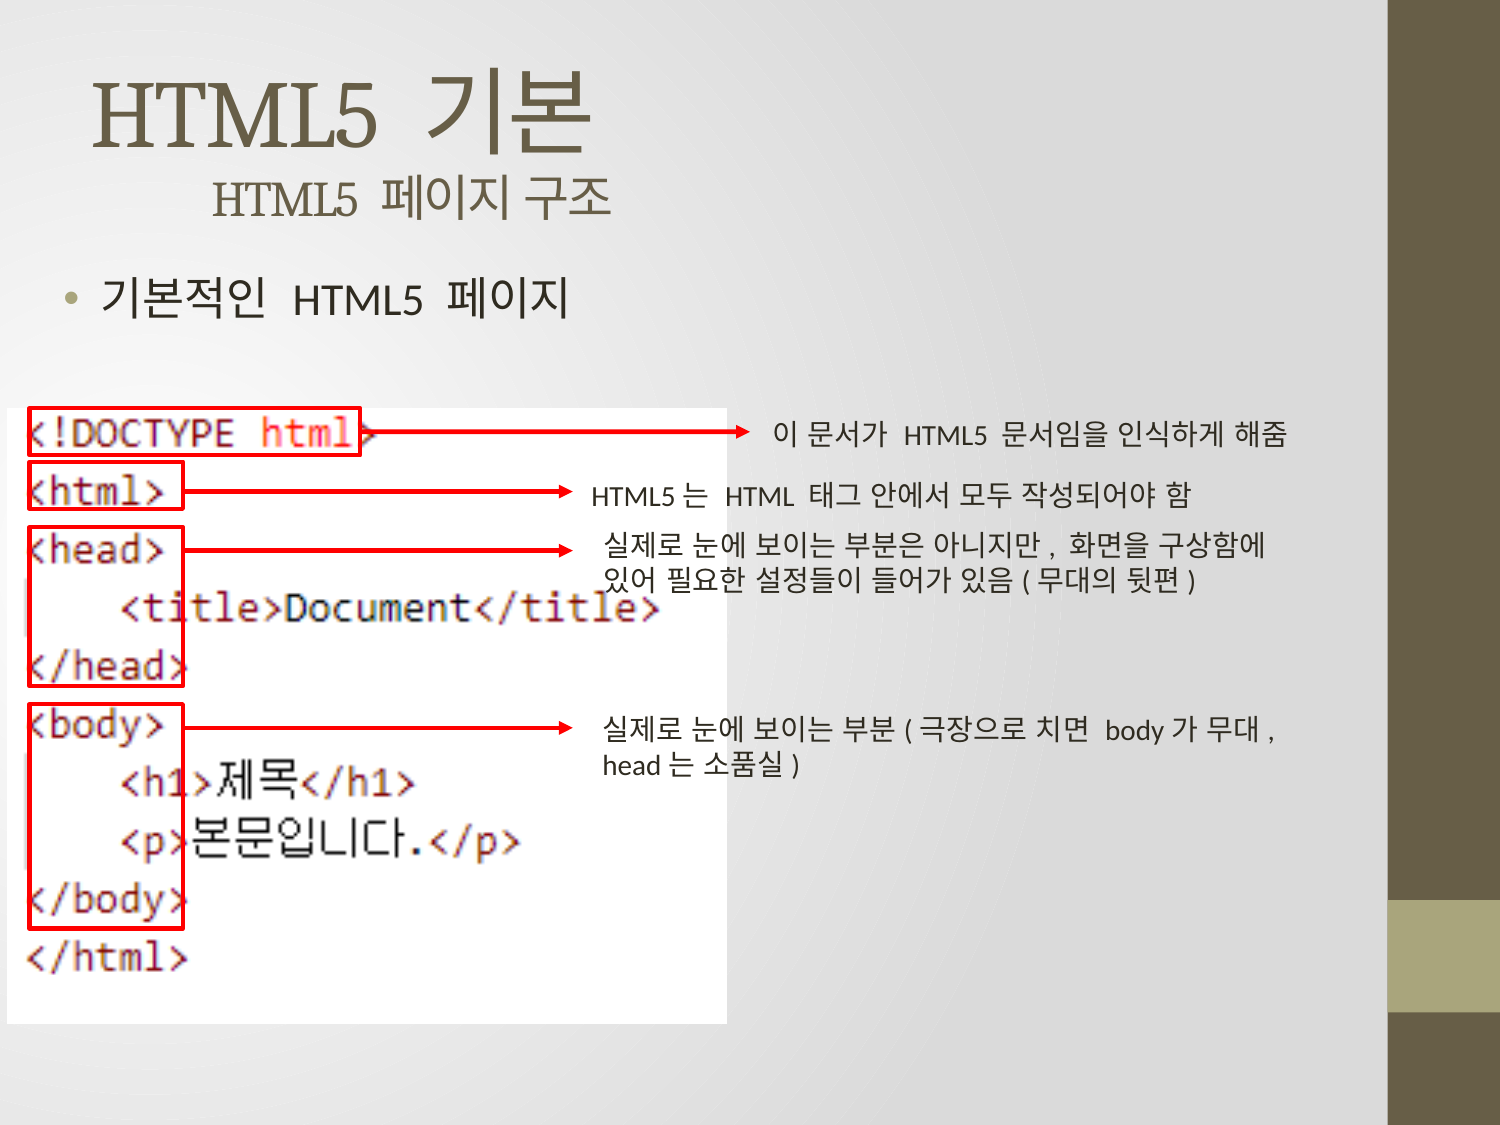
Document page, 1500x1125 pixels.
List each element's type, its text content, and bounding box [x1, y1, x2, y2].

text_box 실제로 눈에 보이는 부분(극장으로 치면 body가 무대, head는 소품실) [736, 703, 1297, 789]
text_box 이 문서가 HTML5 문서임을 인식하게 해줌 [757, 409, 1304, 459]
picture [6, 407, 727, 1024]
text_box 실제로 눈에 보이는 부분은 아니지만, 화면을 구상함에 있어 필요한 설정들이 들어가 있음(무대의 뒷편) [736, 520, 1282, 605]
text_box HTML5는 HTML 태그 안에서 모두 작성되어야 함 [736, 470, 1208, 520]
list 기본적인 HTML5 페이지 [29, 262, 1425, 1050]
title HTML5 기본 HTML5 페이지 구조 [75, 45, 1325, 233]
